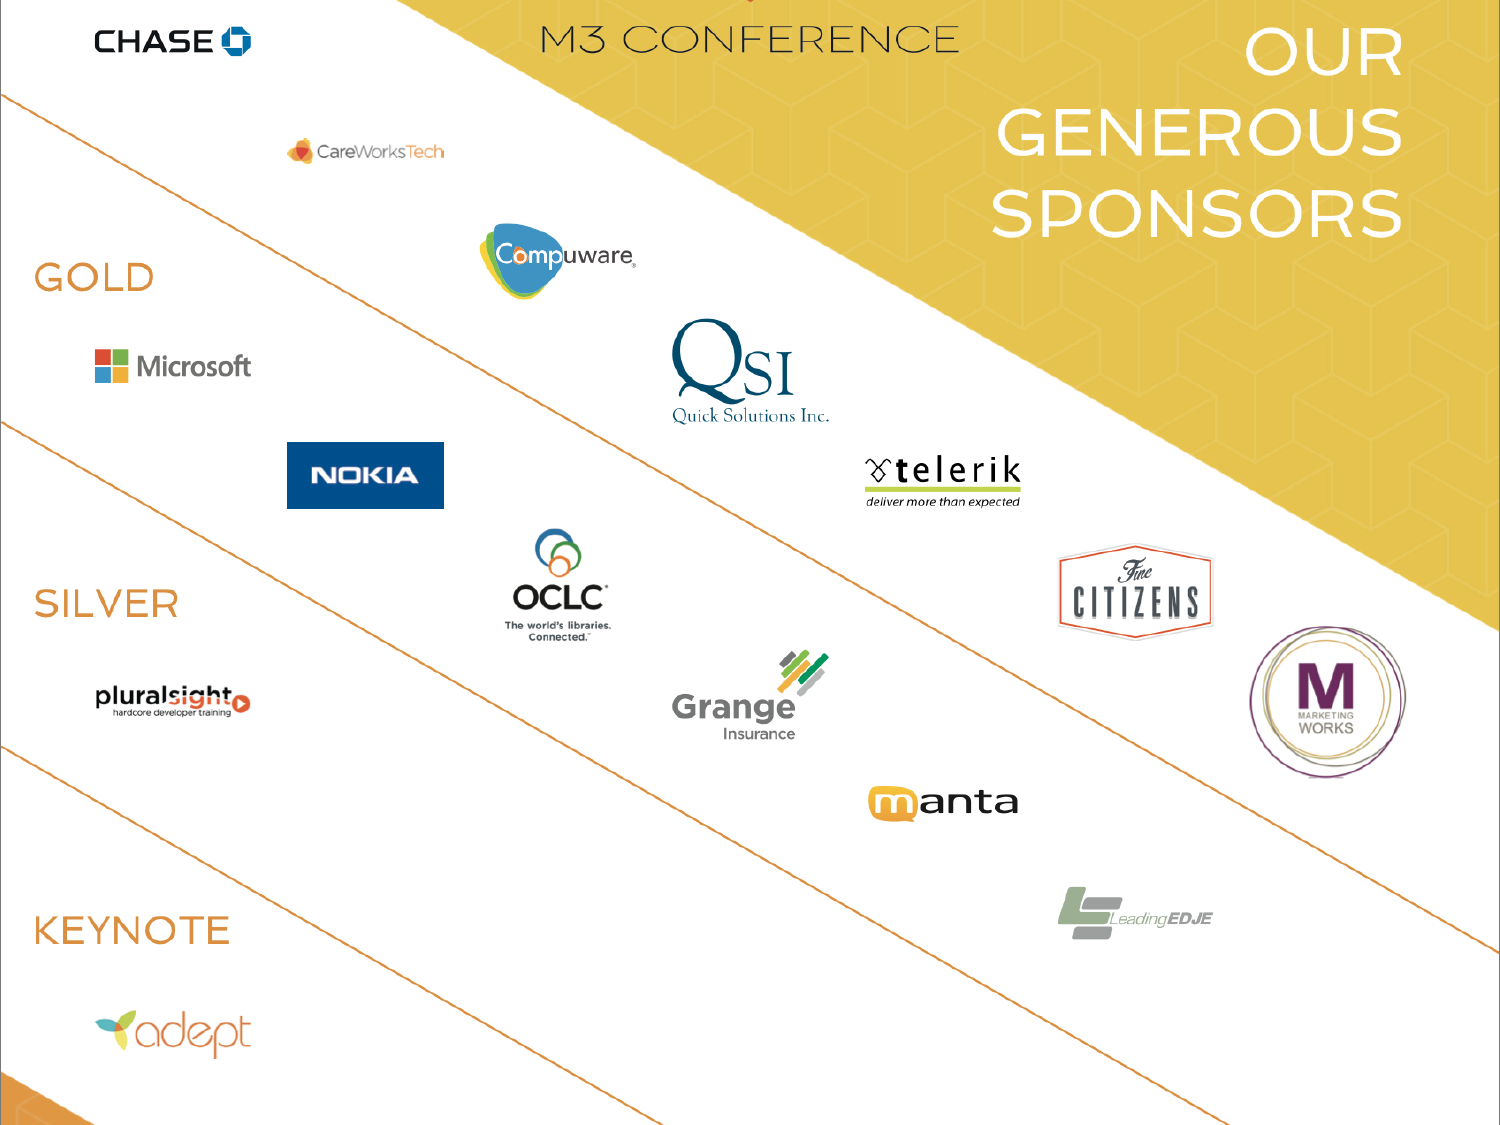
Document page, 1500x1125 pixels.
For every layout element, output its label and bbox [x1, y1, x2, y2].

text_box [0, 0, 1500, 1125]
